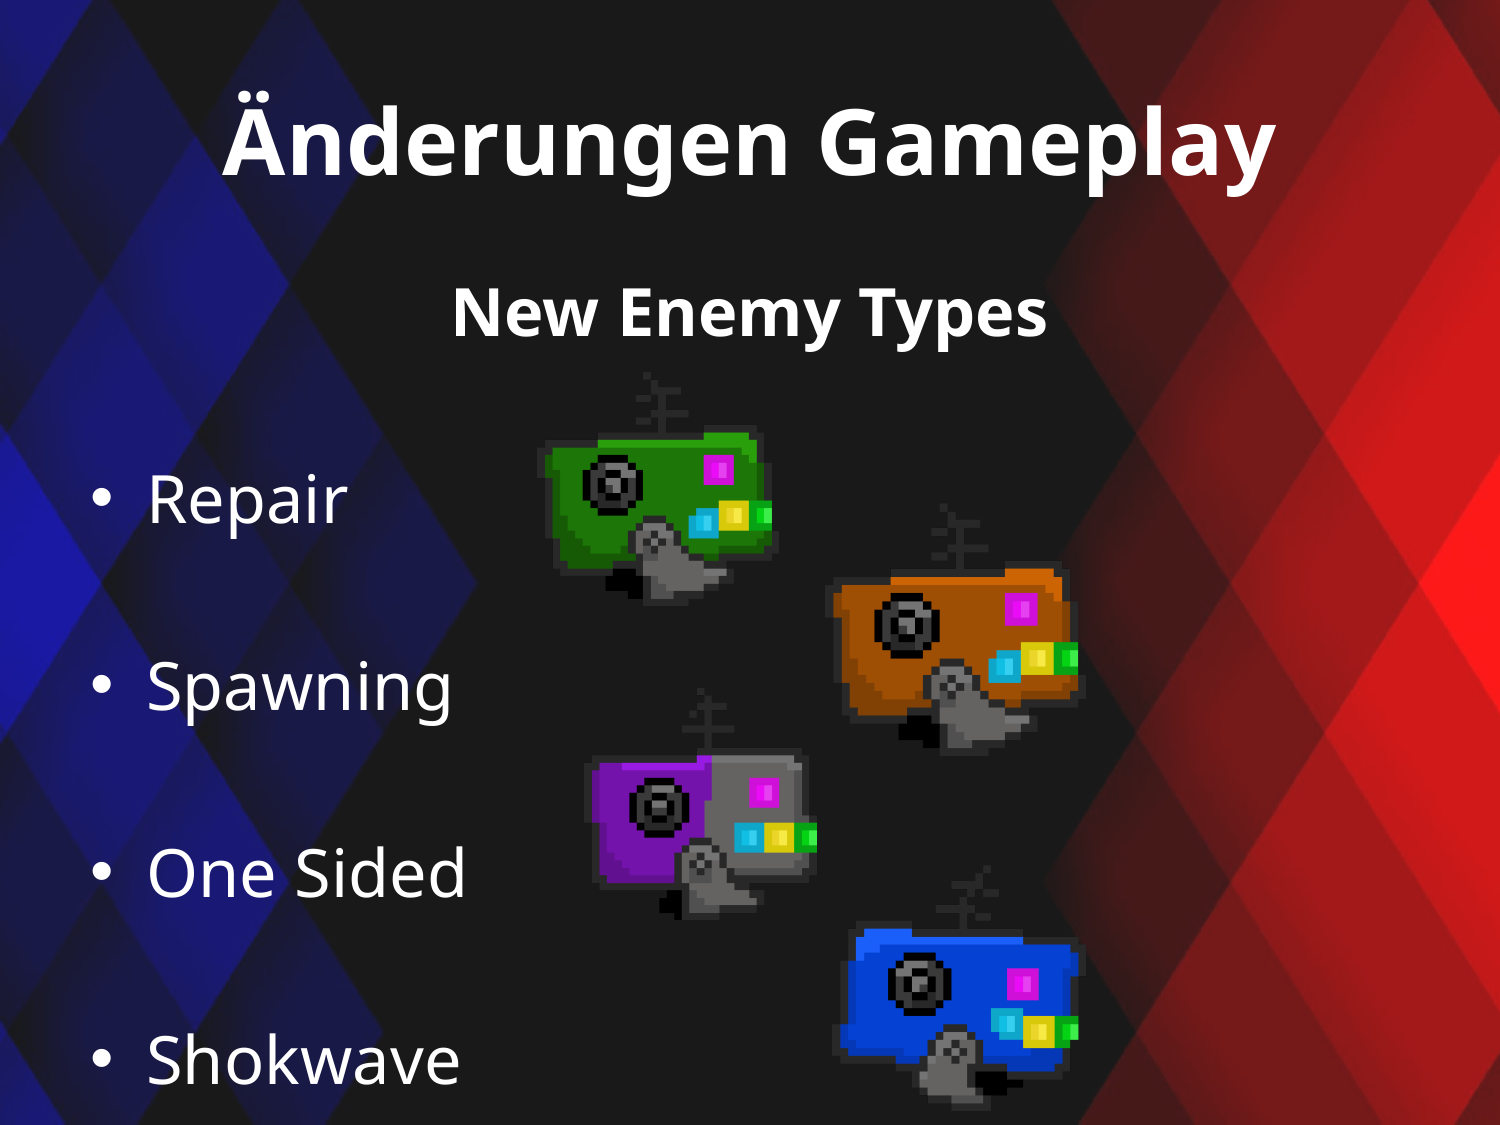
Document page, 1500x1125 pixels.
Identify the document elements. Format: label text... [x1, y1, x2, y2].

picture [584, 680, 824, 920]
picture [832, 857, 1086, 1111]
picture [537, 363, 779, 606]
title Änderungen Gameplay [75, 45, 1425, 233]
picture [825, 495, 1086, 756]
list New Enemy Types Repair Spawning One Sided Shokwave [75, 262, 1425, 1125]
